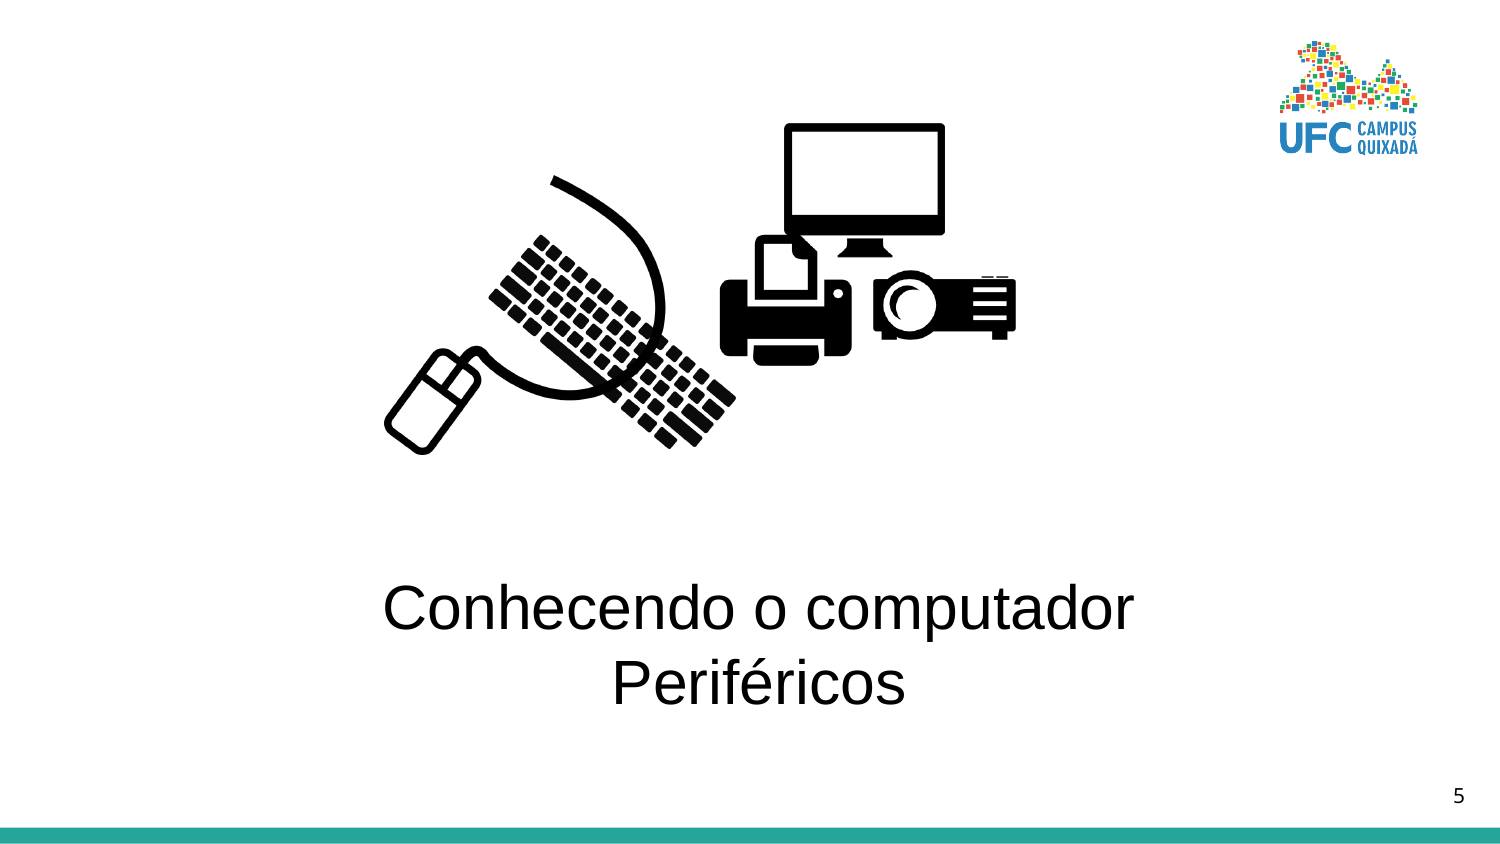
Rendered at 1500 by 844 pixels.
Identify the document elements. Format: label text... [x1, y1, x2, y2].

text_box Conhecendo o computador Periféricos [255, 552, 1264, 765]
slide_number ‹#› [1389, 764, 1480, 830]
picture [1236, 19, 1456, 175]
picture [383, 90, 1051, 455]
